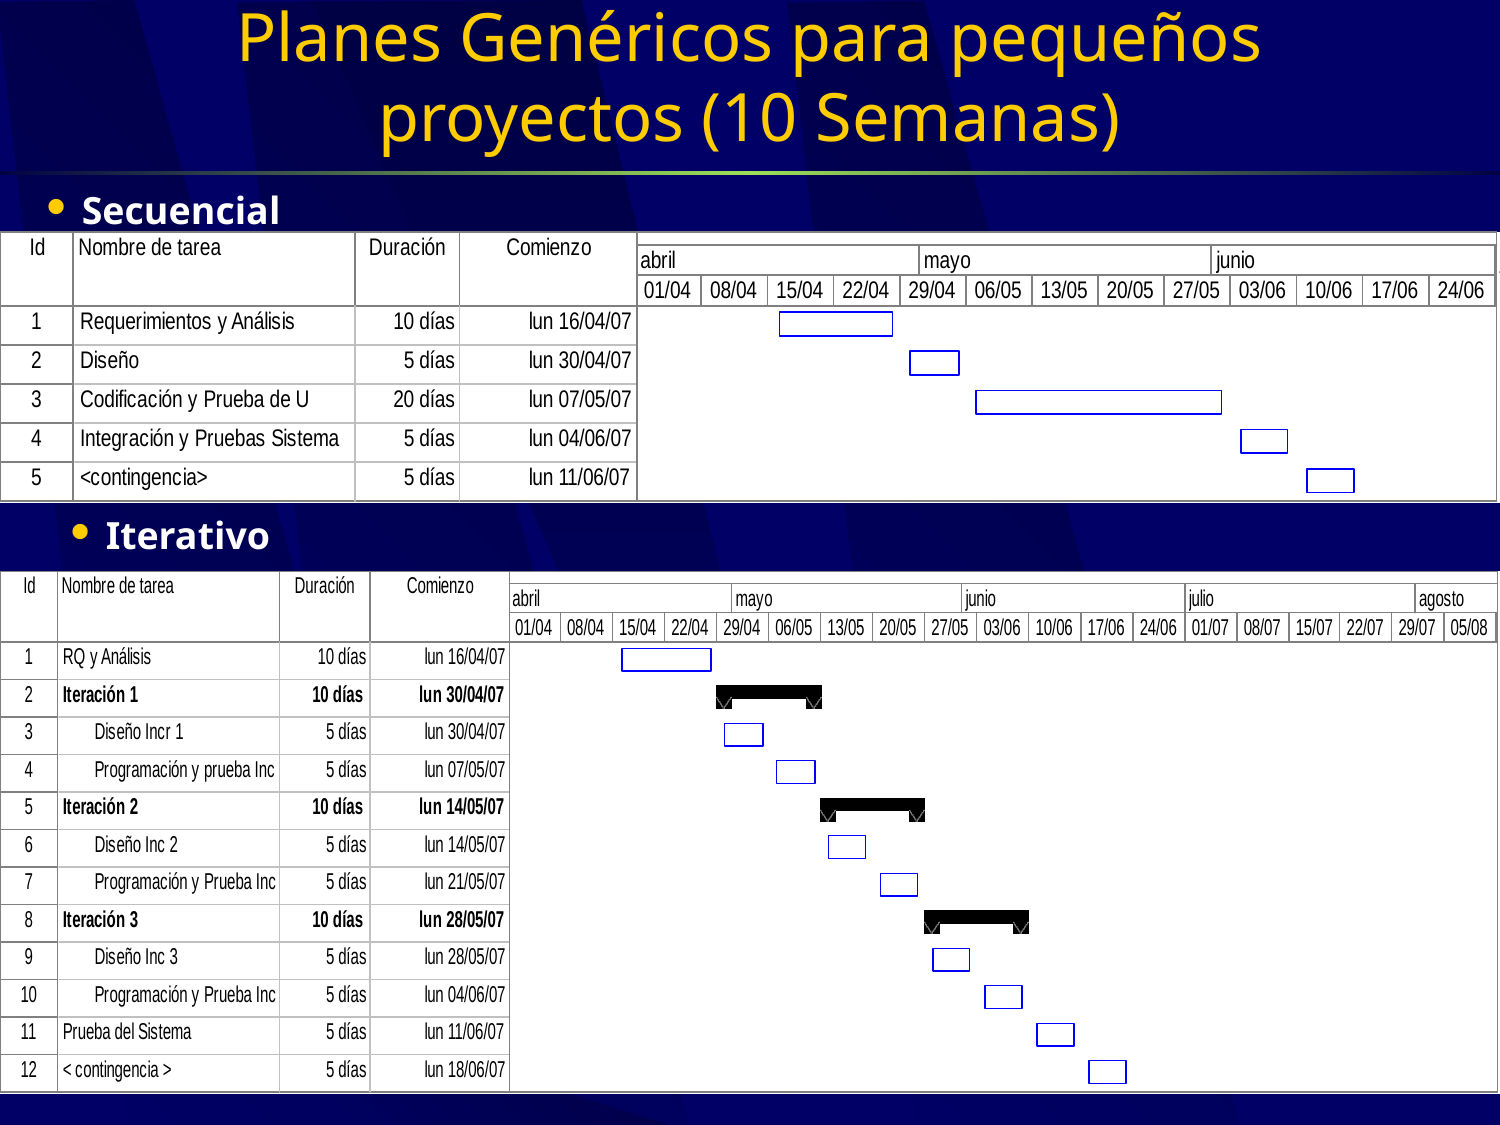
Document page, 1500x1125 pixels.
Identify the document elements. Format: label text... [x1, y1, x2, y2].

text_box Iterativo [55, 509, 285, 565]
picture [0, 231, 1500, 504]
picture [0, 571, 1500, 1095]
title Planes Genéricos para pequeños proyectos (10 Semanas) [112, 0, 1388, 163]
text_box Secuencial [31, 184, 296, 231]
